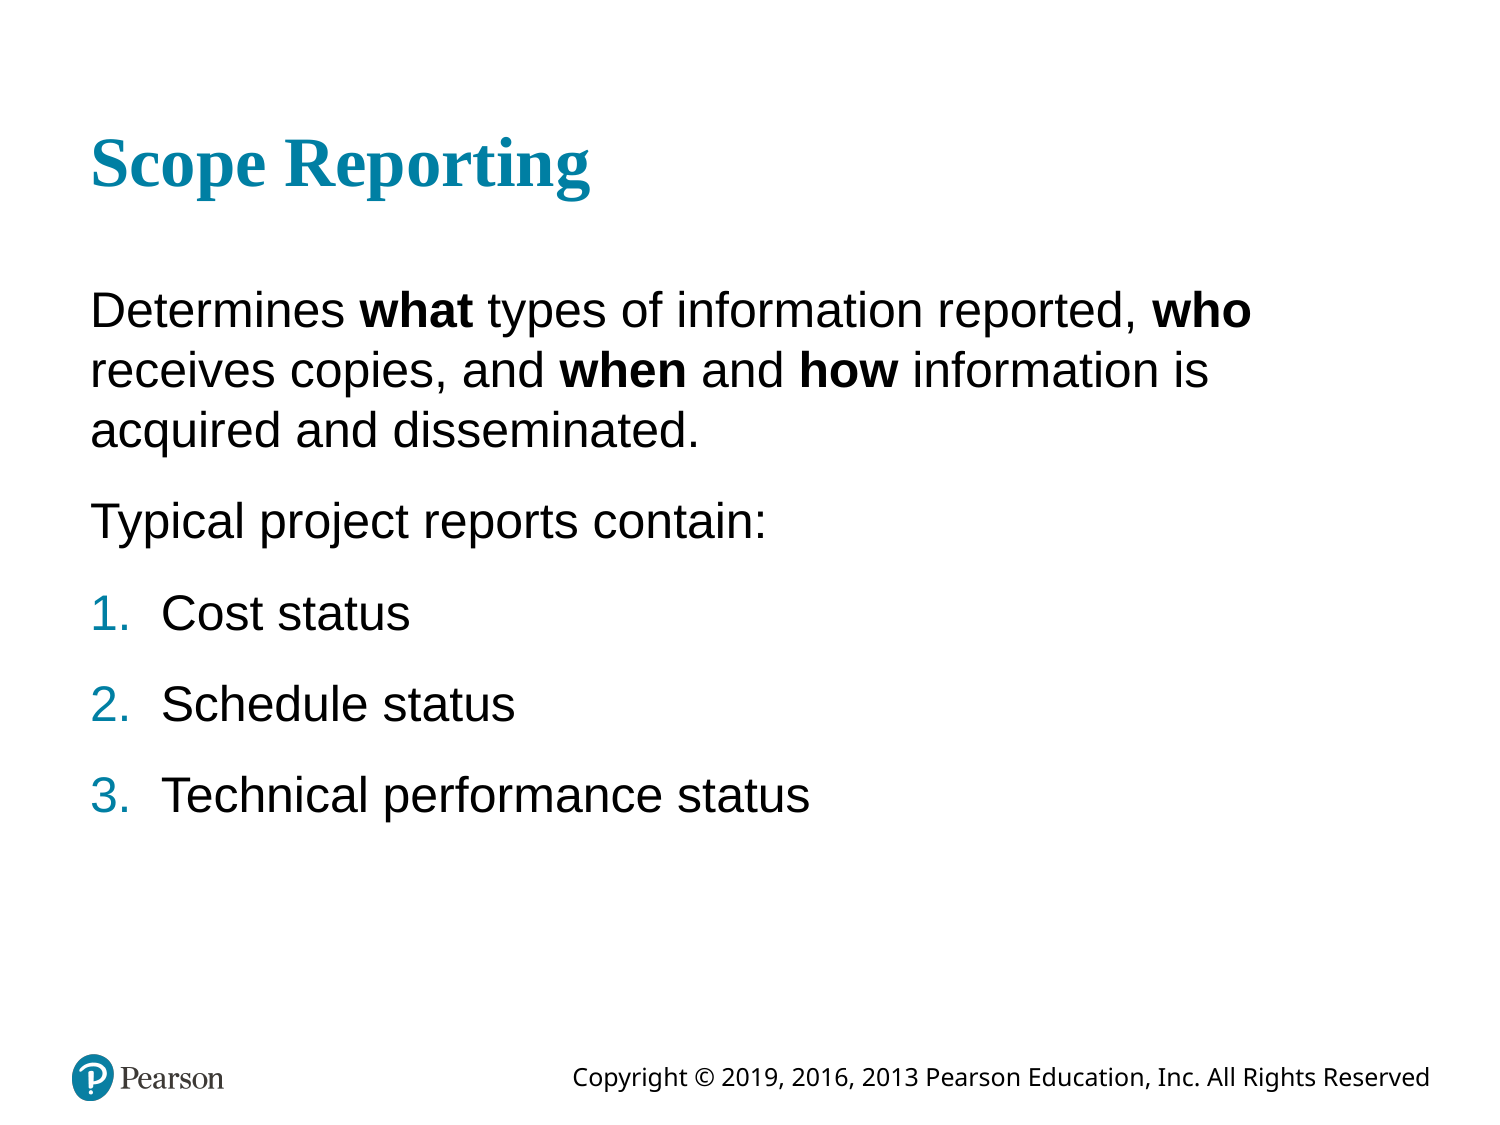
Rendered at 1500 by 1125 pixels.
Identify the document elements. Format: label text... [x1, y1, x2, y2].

picture [72, 1054, 88, 1070]
picture [72, 1087, 83, 1101]
title Scope Reporting [75, 35, 1425, 216]
list Determines what types of information reported, who receives copies, and when and how information is acquired and disseminated. Typical project reports contain: Cost status Schedule status Technical performance status [75, 262, 1425, 1005]
picture [80, 1063, 106, 1088]
picture [98, 1054, 224, 1101]
